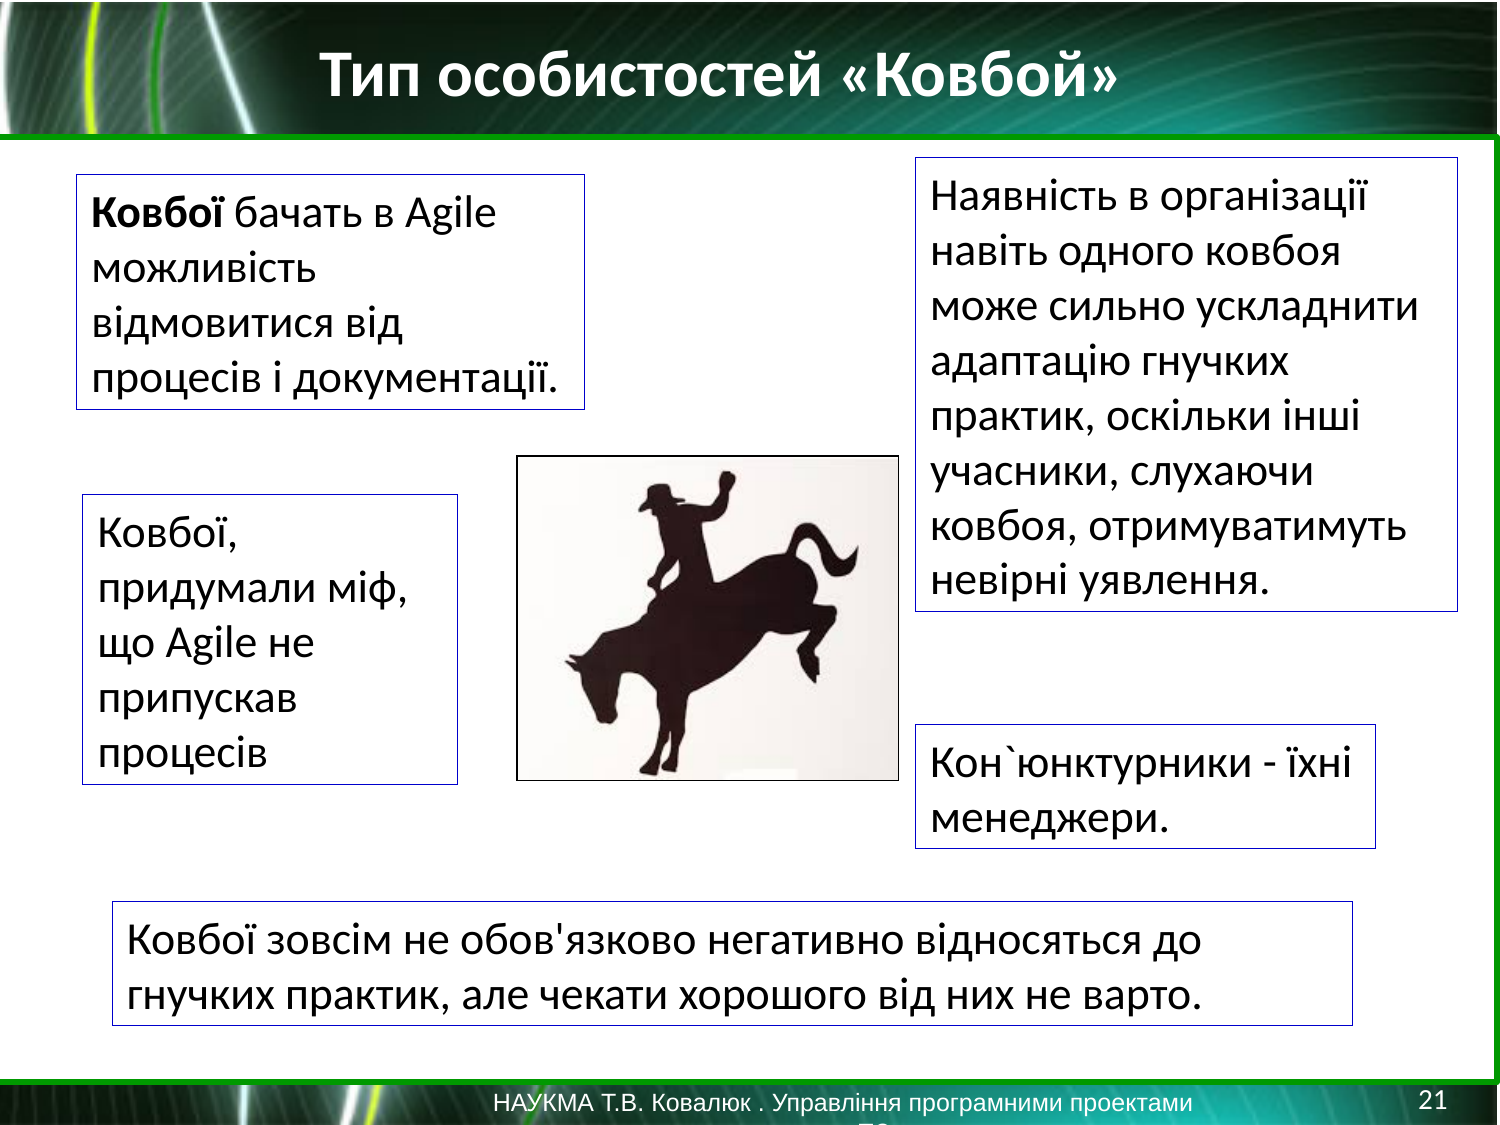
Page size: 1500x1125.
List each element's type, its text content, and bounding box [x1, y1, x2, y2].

text_box Ковбої бачать в Agile можливість відмовитися від процесів і документації. [76, 174, 585, 410]
text_box Наявність в організації навіть одного ковбоя може сильно ускладнити адаптацію гнучких практик, оскільки інші учасники, слухаючи ковбоя, отримуватимуть невірні уявлення. [915, 157, 1458, 612]
text_box Тип особистостей «Ковбой» [17, 22, 1428, 117]
picture [0, 2, 1497, 134]
text_box Кон`юнктурники - їхні менеджери. [915, 724, 1376, 849]
picture [0, 1085, 1369, 1125]
picture [517, 456, 898, 781]
text_box Ковбої, придумали міф, що Agile не припускав процесів [82, 494, 458, 785]
slide_number 21 [1369, 1067, 1497, 1125]
text_box Ковбої зовсім не обов'язково негативно відносяться до гнучких практик, але чекати хорошого від них не варто. [112, 901, 1353, 1026]
